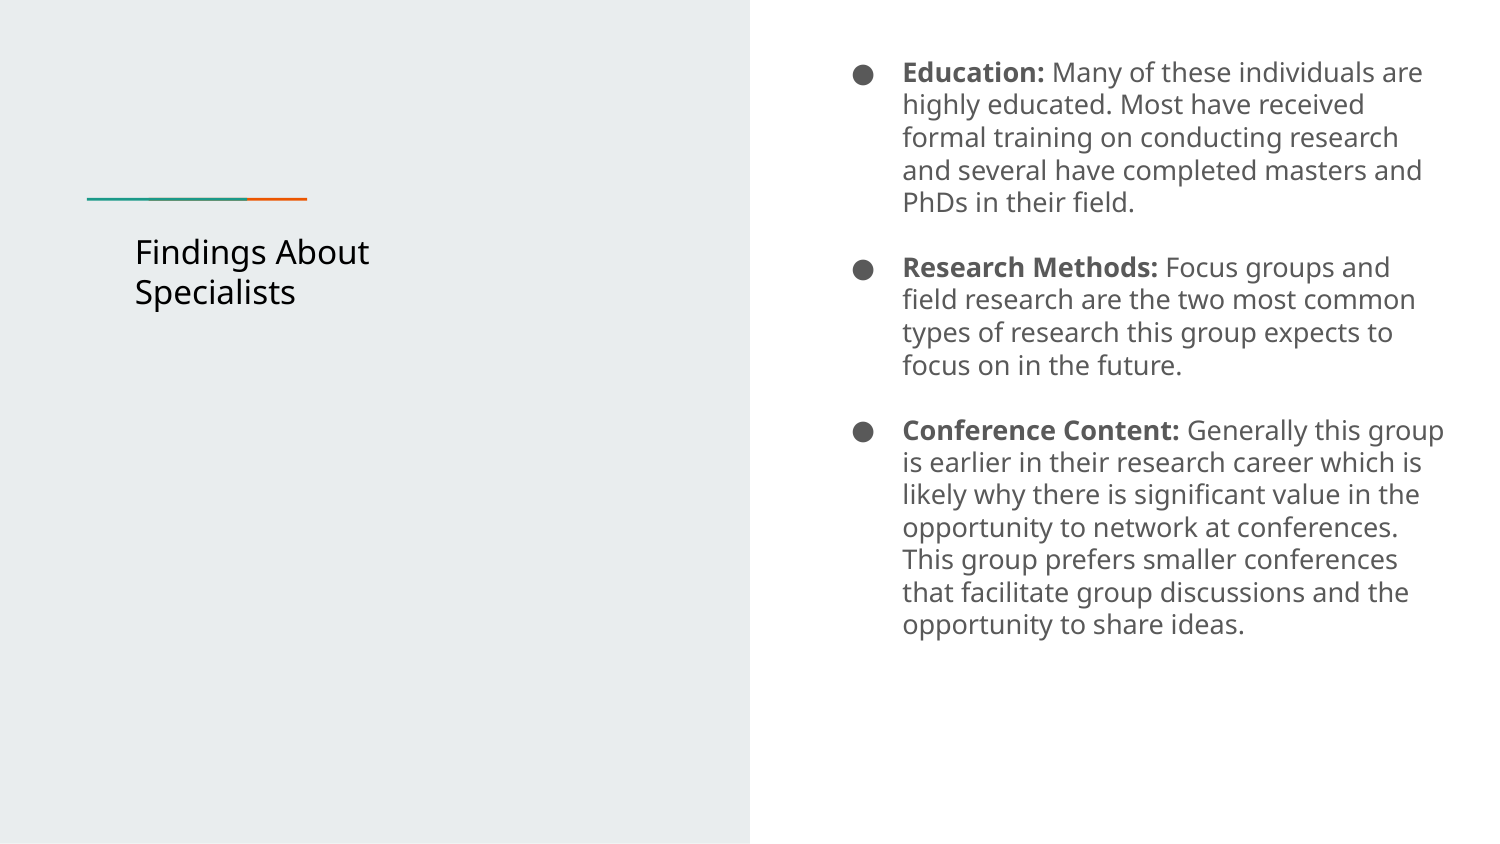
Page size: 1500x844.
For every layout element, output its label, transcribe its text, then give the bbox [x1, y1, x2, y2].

text_box [17, 27, 932, 110]
list Education: Many of these individuals are highly educated. Most have received formal training on conducting research and several have completed masters and PhDs in their field. Research Methods: Focus groups and field research are the two most common types of research this group expects to focus on in the future. Conference Content: Generally this group is earlier in their research career which is likely why there is significant value in the opportunity to network at conferences. This group prefers smaller conferences that facilitate group discussions and the opportunity to share ideas. [812, 40, 1461, 537]
title Findings About Specialists [119, 216, 662, 494]
